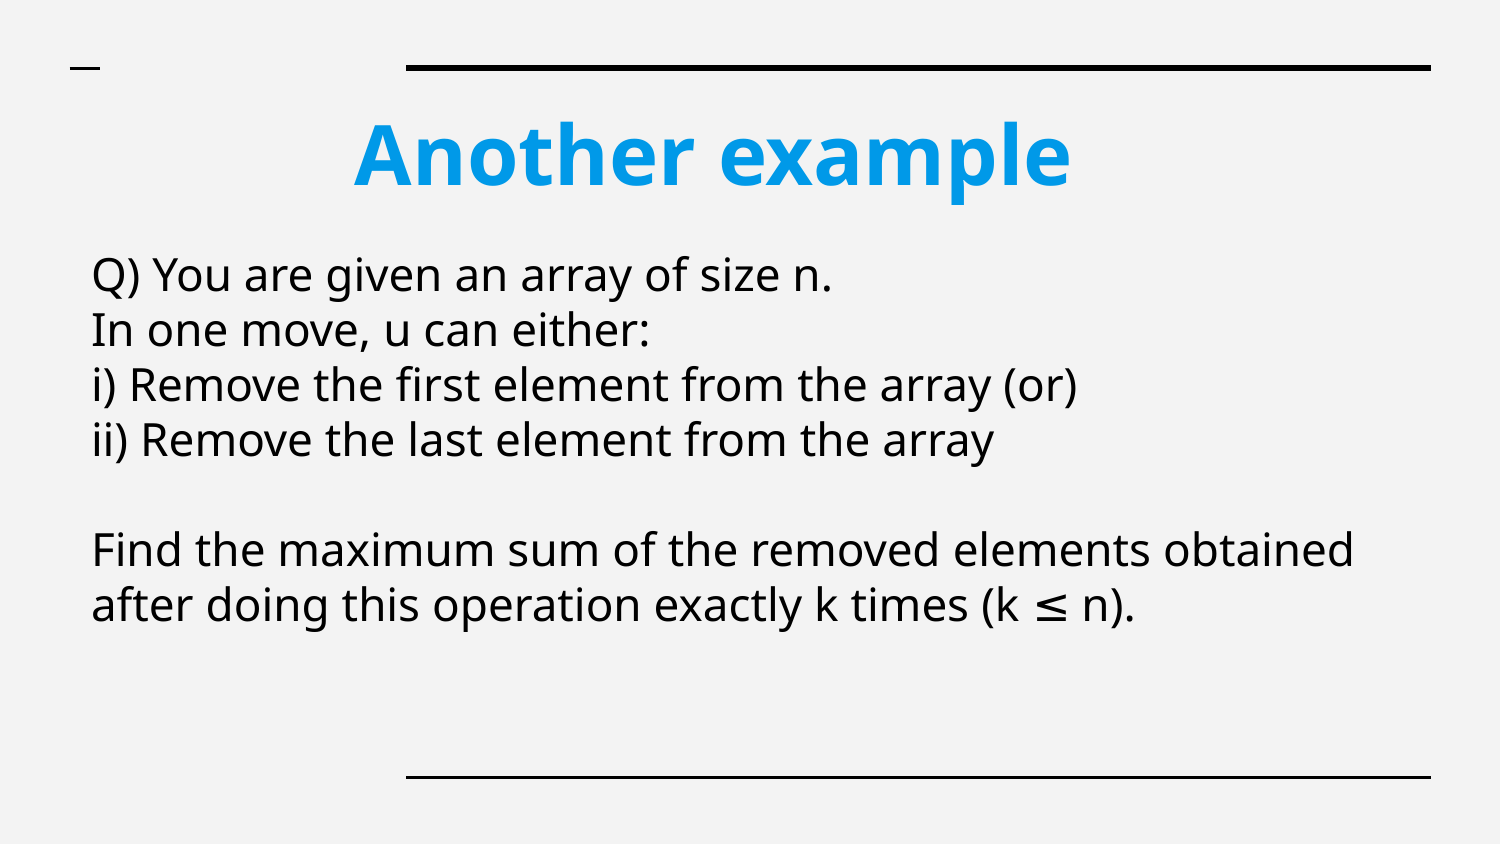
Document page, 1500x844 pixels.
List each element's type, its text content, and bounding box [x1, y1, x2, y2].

text_box Q) You are given an array of size n. In one move, u can either: i) Remove the first element from the array (or) ii) Remove the last element from the array Find the maximum sum of the removed elements obtained after doing this operation exactly k times (k ≤ n). [76, 230, 1397, 646]
title Another example [98, 73, 1330, 230]
